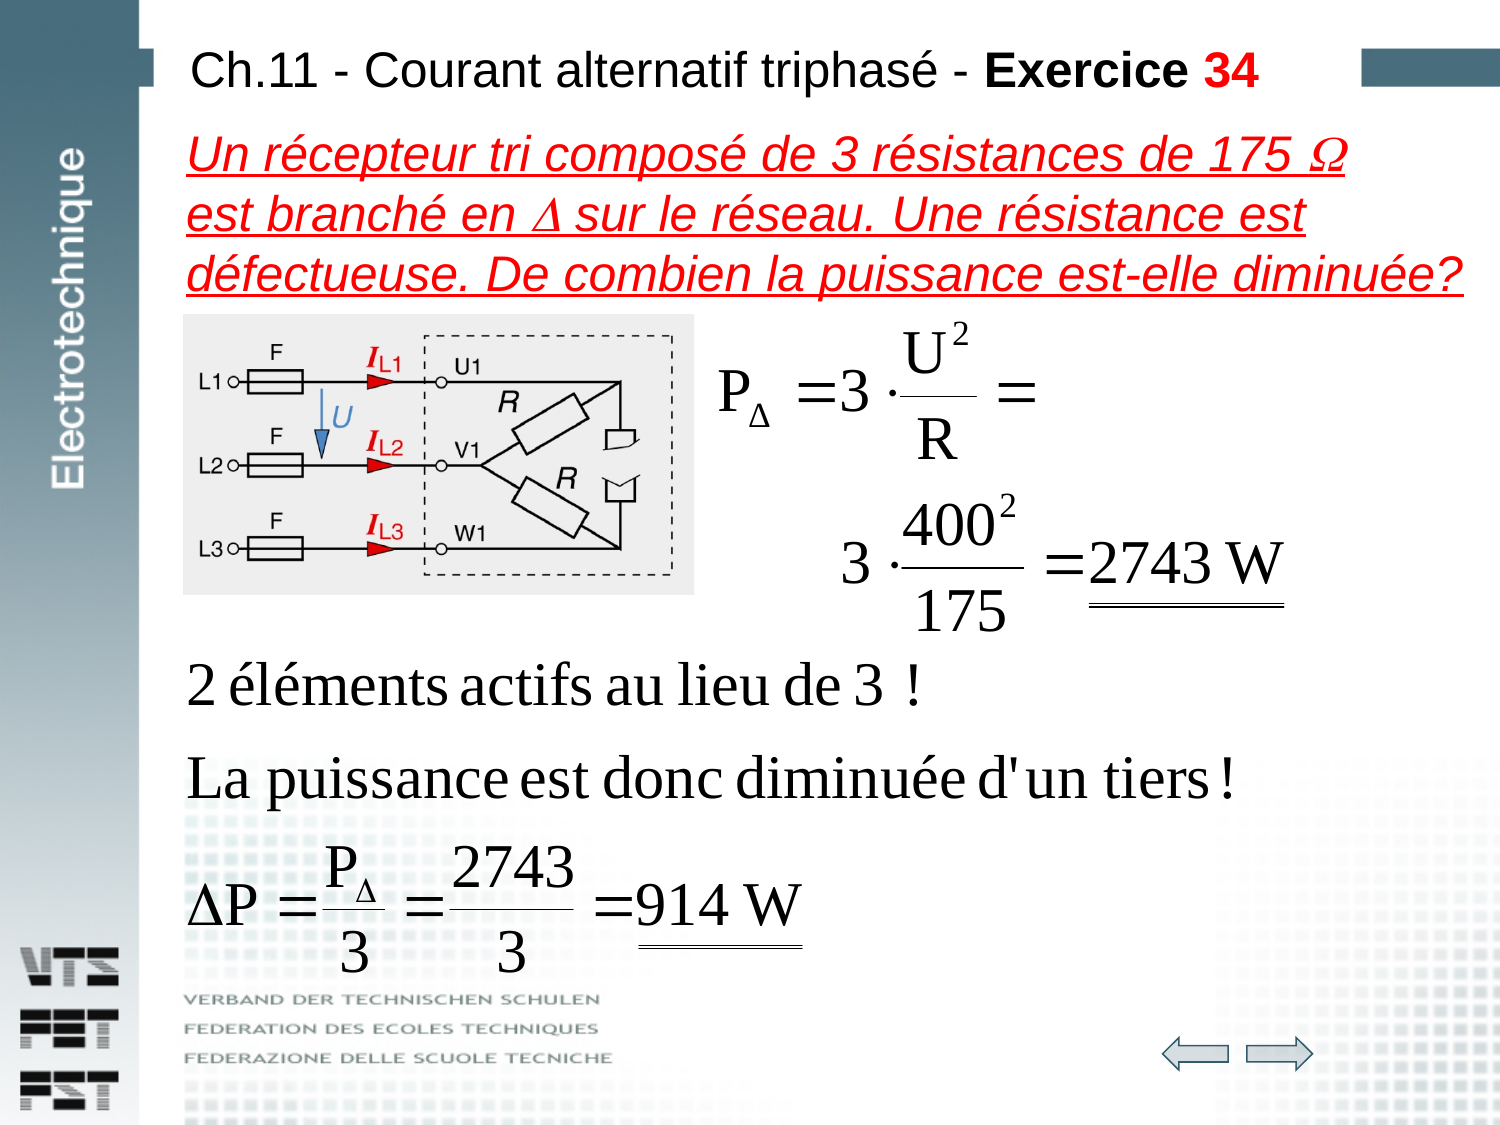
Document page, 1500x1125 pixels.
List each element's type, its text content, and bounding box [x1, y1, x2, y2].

list Un récepteur tri composé de 3 résistances de 175  est branché en  sur le réseau. Une résistance est défectueuse. De combien la puissance est-elle diminuée? [171, 113, 1483, 362]
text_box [182, 656, 1236, 817]
title Ch.11 - Courant alternatif triphasé - Exercice 34 [174, 30, 1300, 118]
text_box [714, 314, 1289, 637]
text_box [182, 833, 808, 980]
text_box [1162, 1037, 1229, 1071]
picture [0, 0, 1500, 1125]
text_box [1246, 1037, 1313, 1071]
